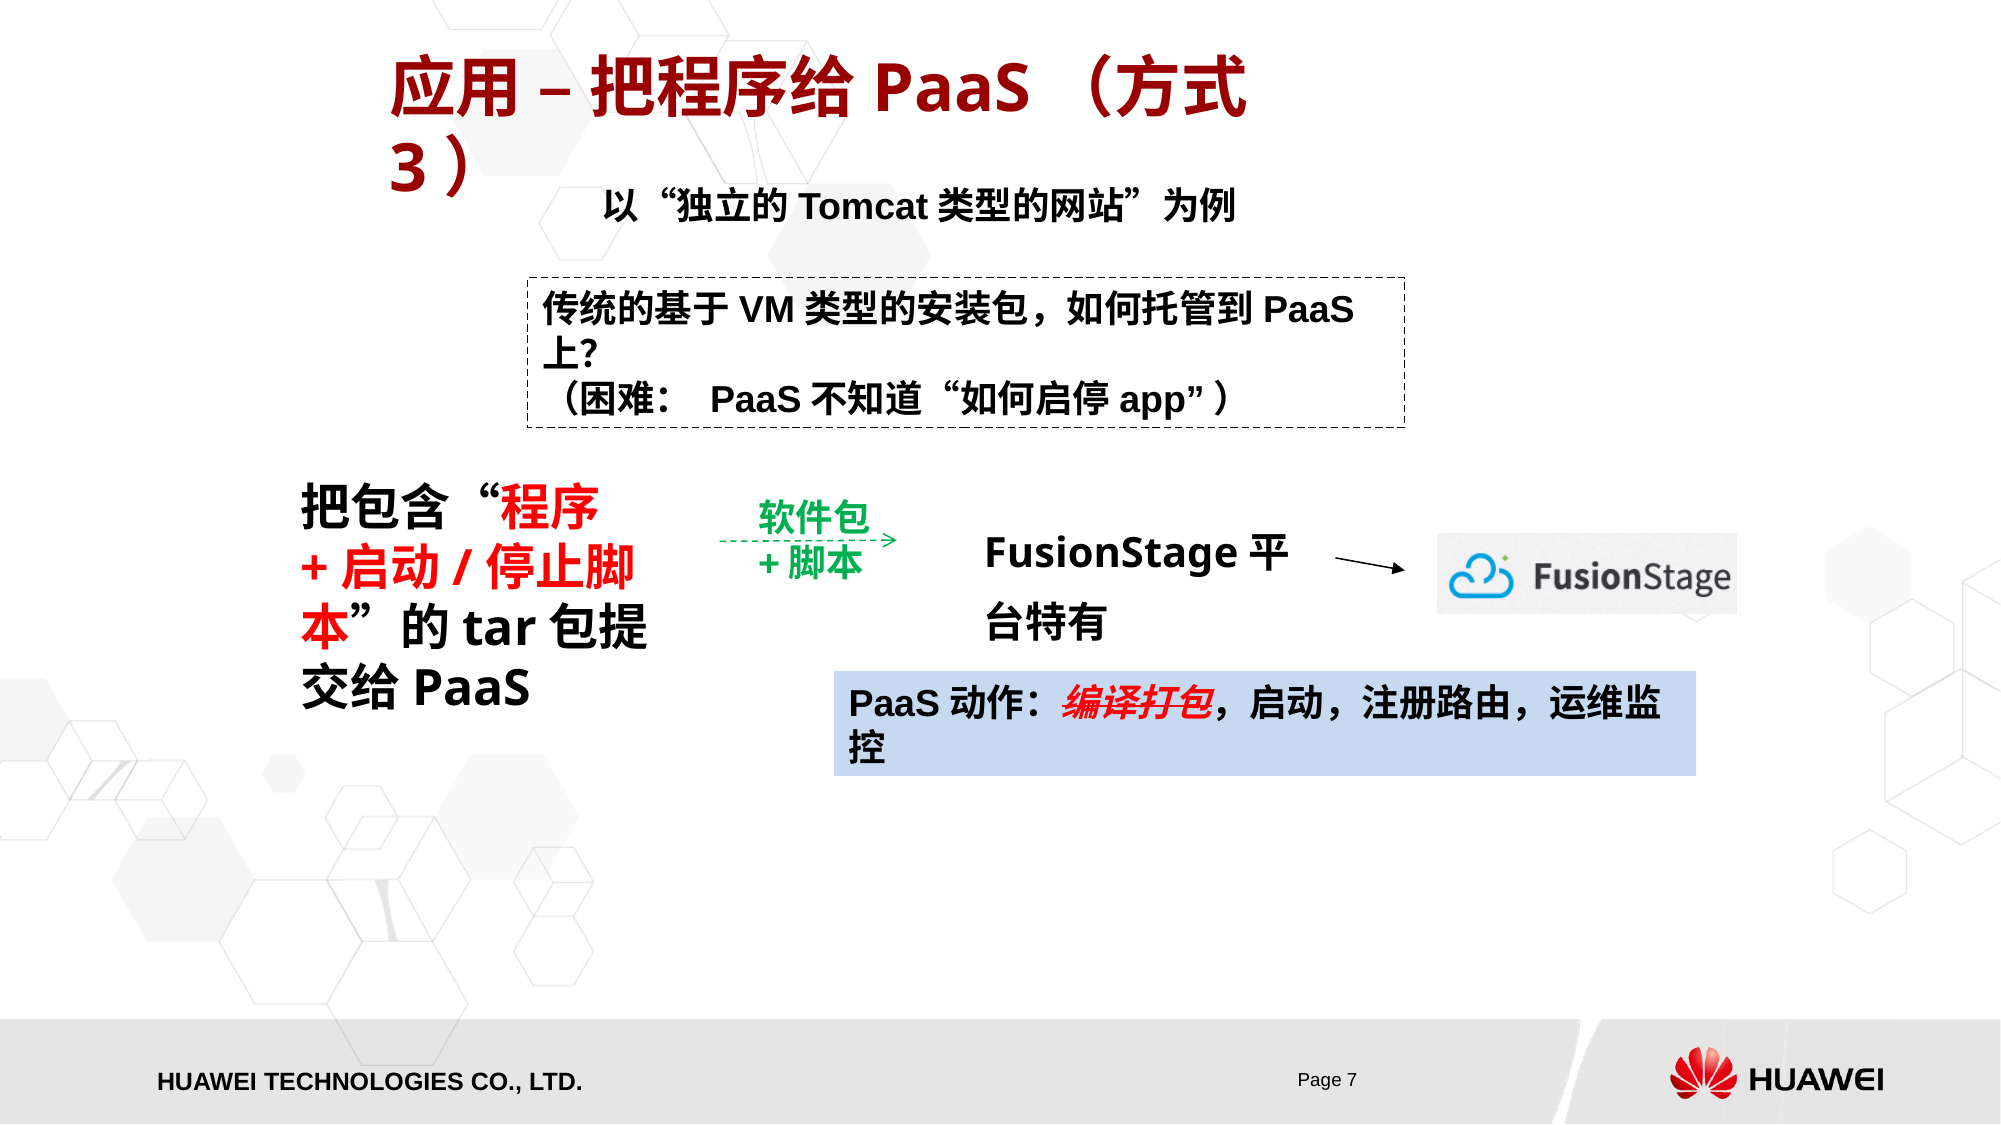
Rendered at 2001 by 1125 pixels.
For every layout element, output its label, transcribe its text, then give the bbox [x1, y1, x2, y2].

list 把包含“程序+启动/停止脚本”的tar包提交给PaaS [284, 467, 694, 700]
title 应用 – 把程序给PaaS（方式3） [373, 53, 1351, 197]
text_box PaaS动作：编译打包，启动，注册路由，运维监控 [833, 671, 1697, 776]
text_box 以“独立的Tomcat类型的网站”为例 [586, 174, 1355, 235]
picture [0, 0, 2001, 1124]
text_box 软件包+脚本 [743, 487, 906, 592]
text_box 传统的基于VM类型的安装包，如何托管到PaaS上？ （困难： PaaS不知道“如何启停app”） [527, 277, 1405, 428]
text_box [1335, 557, 1406, 571]
text_box FusionStage平台特有 [970, 499, 1336, 642]
